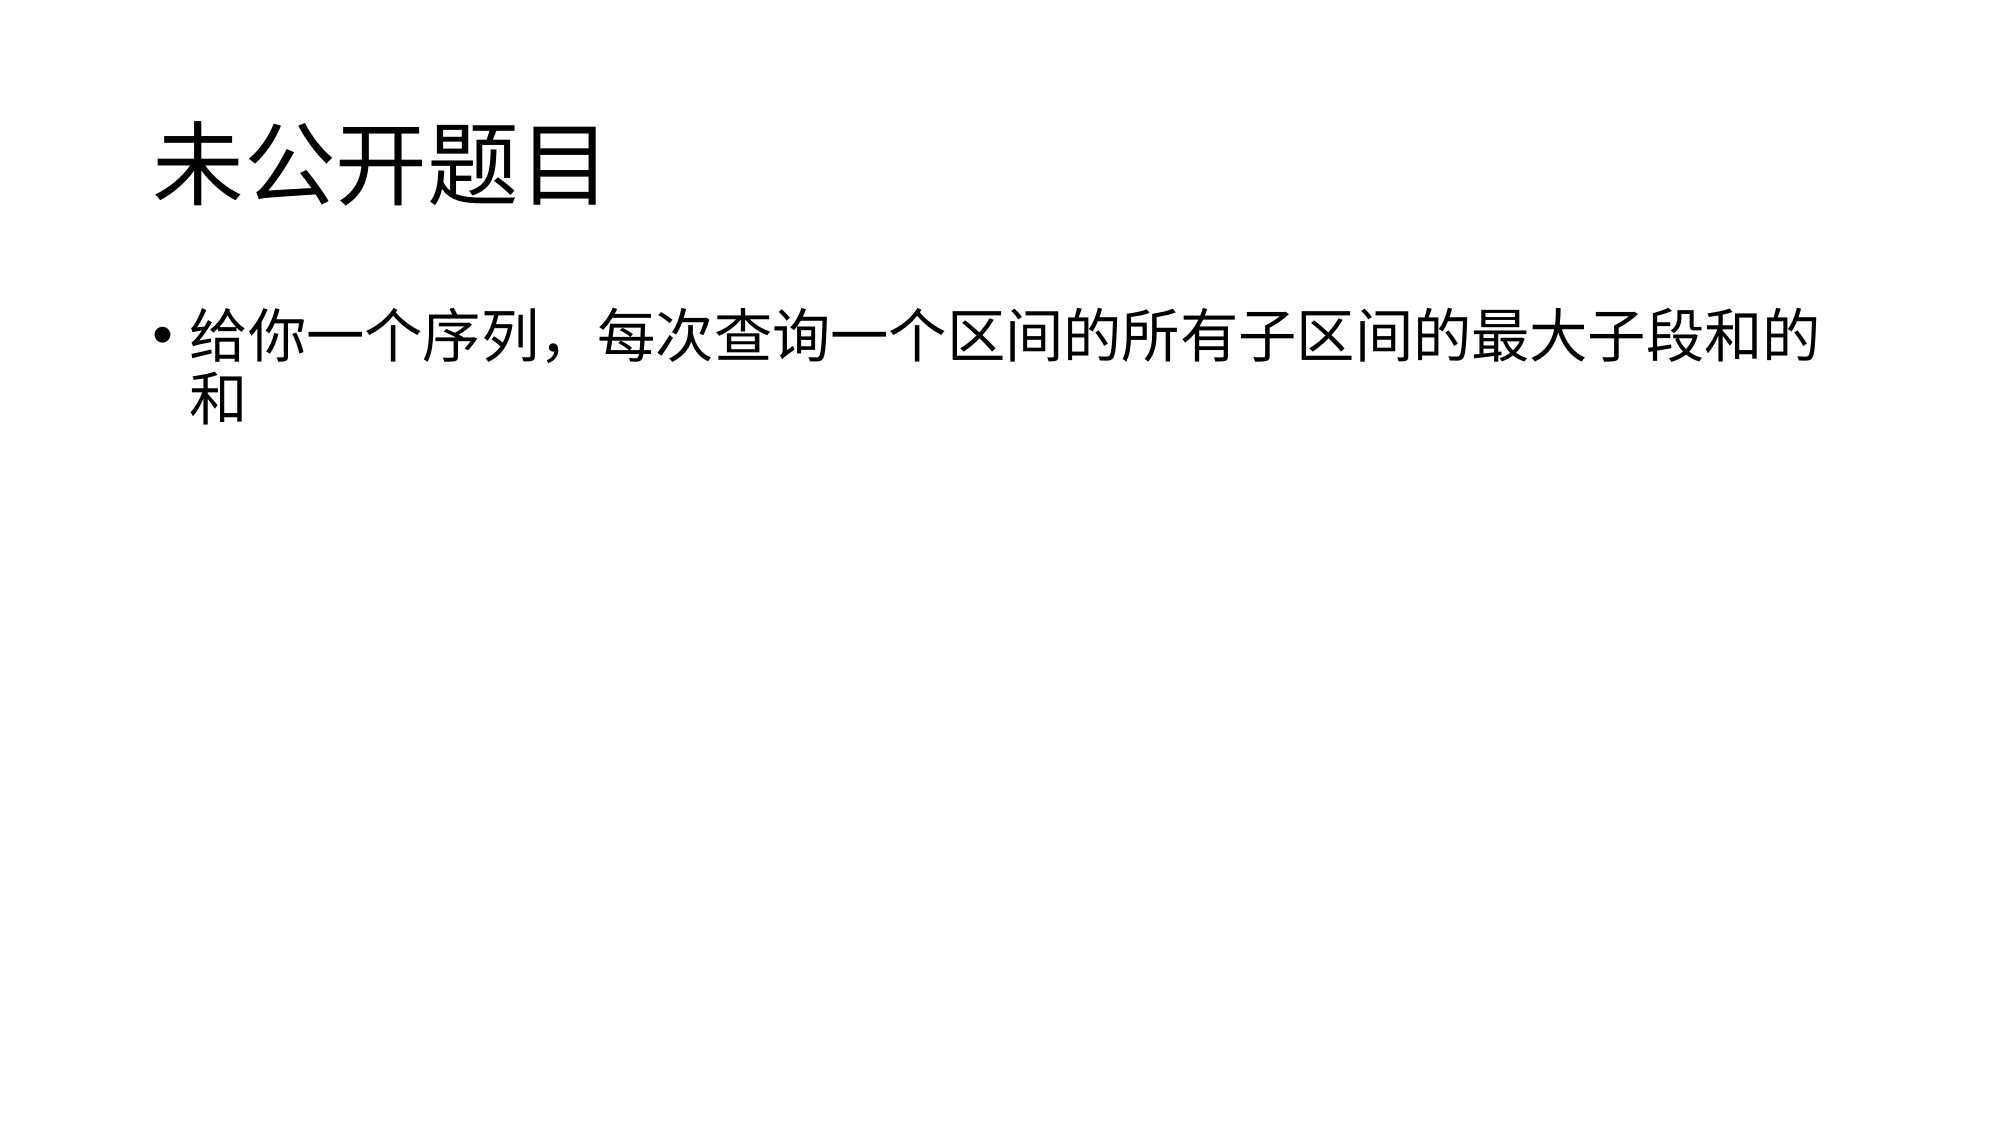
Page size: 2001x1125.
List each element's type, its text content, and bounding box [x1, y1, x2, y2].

title 未公开题目 [137, 59, 1863, 278]
list 给你一个序列，每次查询一个区间的所有子区间的最大子段和的和 [137, 299, 1863, 1014]
